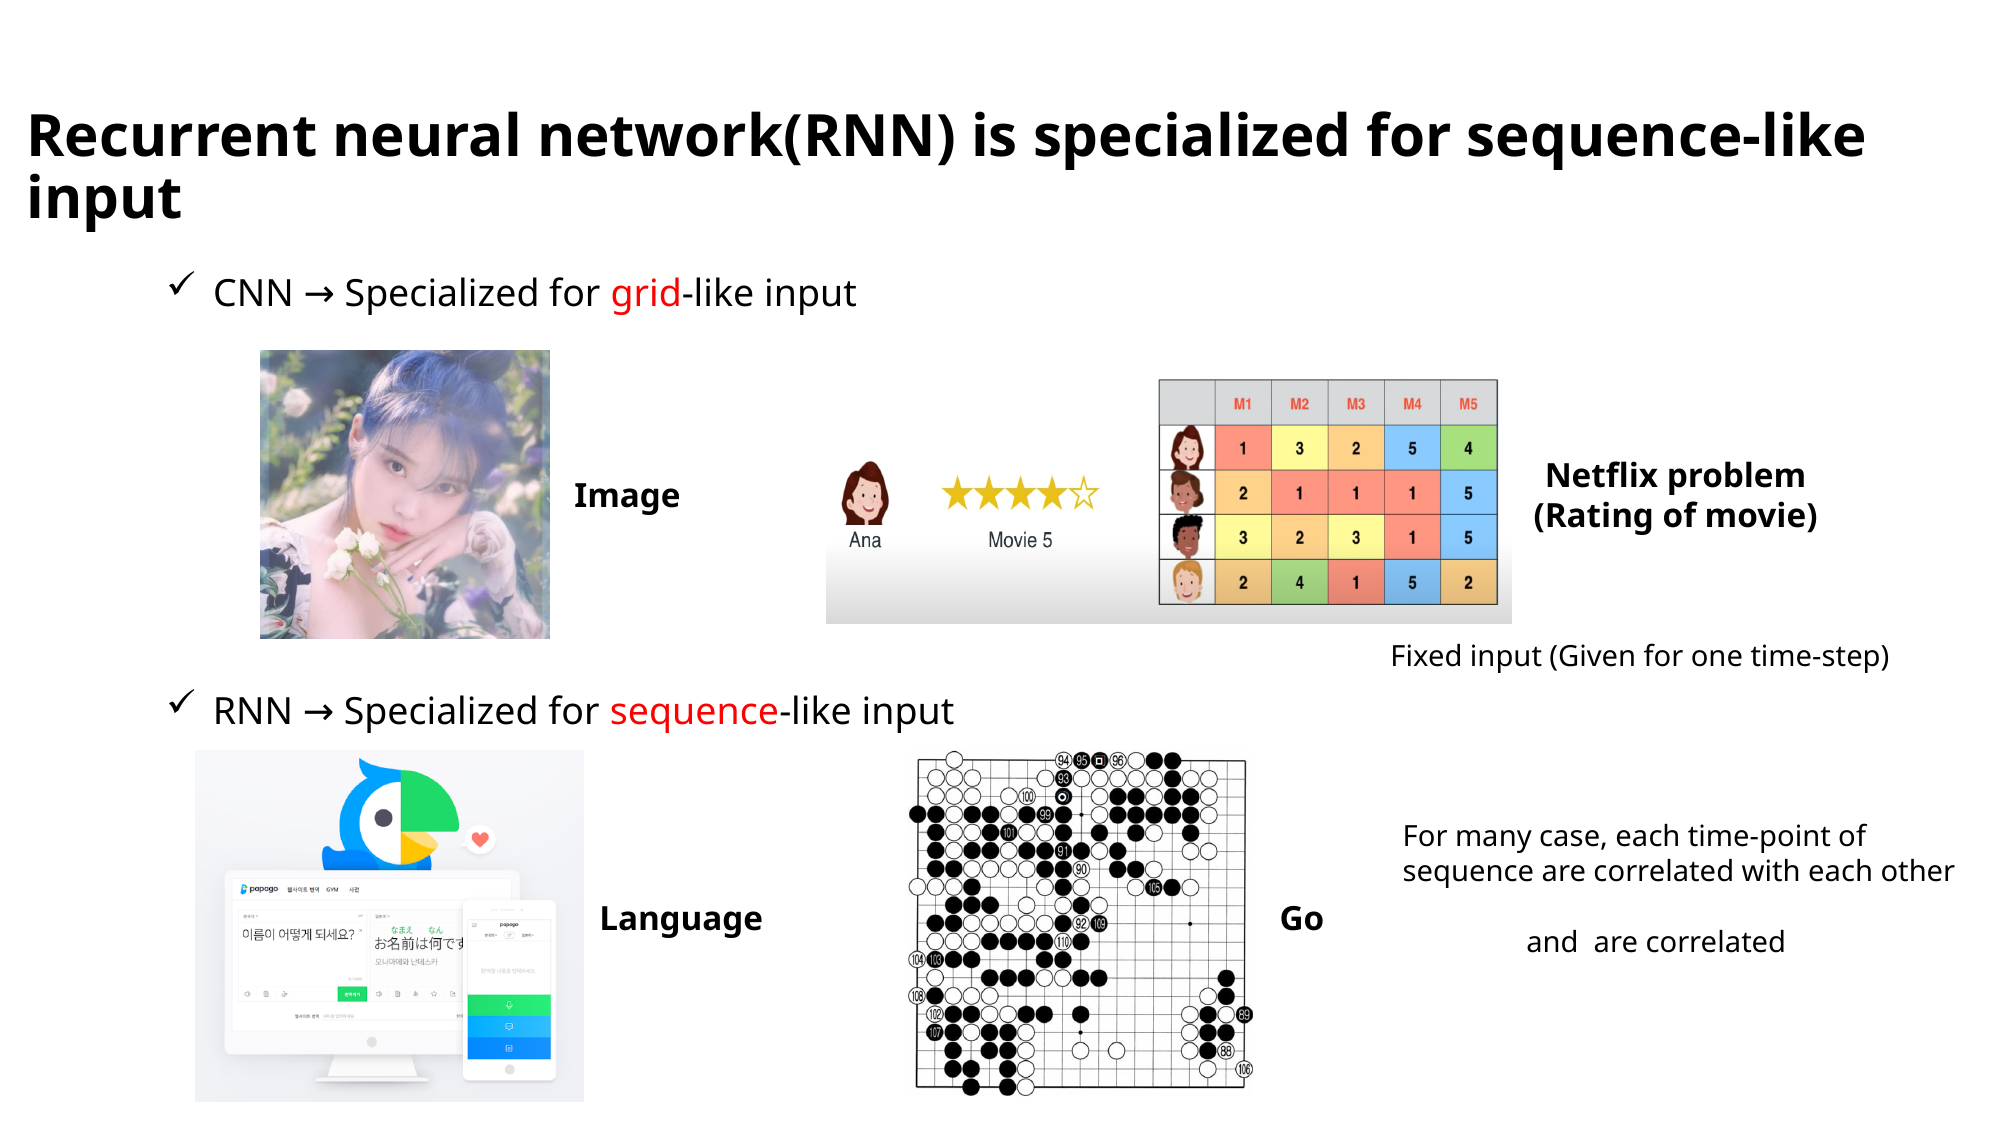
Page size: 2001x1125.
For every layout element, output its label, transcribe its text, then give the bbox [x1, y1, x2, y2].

picture [195, 750, 584, 1102]
picture [905, 746, 1257, 1098]
text_box Netflix problem (Rating of movie) [1512, 446, 1841, 542]
picture [260, 350, 550, 639]
text_box For many case, each time-point of sequence are correlated with each other [1388, 809, 1978, 895]
text_box Image [550, 466, 712, 522]
picture [826, 350, 1512, 624]
text_box Go [1257, 889, 1359, 945]
text_box RNN → Specialized for sequence-like input [151, 679, 984, 740]
text_box Fixed input (Given for one time-step) [1313, 629, 1967, 680]
text_box CNN → Specialized for grid-like input [151, 261, 886, 322]
title Recurrent neural network(RNN) is specialized for sequence-like input [11, 59, 1982, 278]
text_box Language [584, 889, 779, 945]
